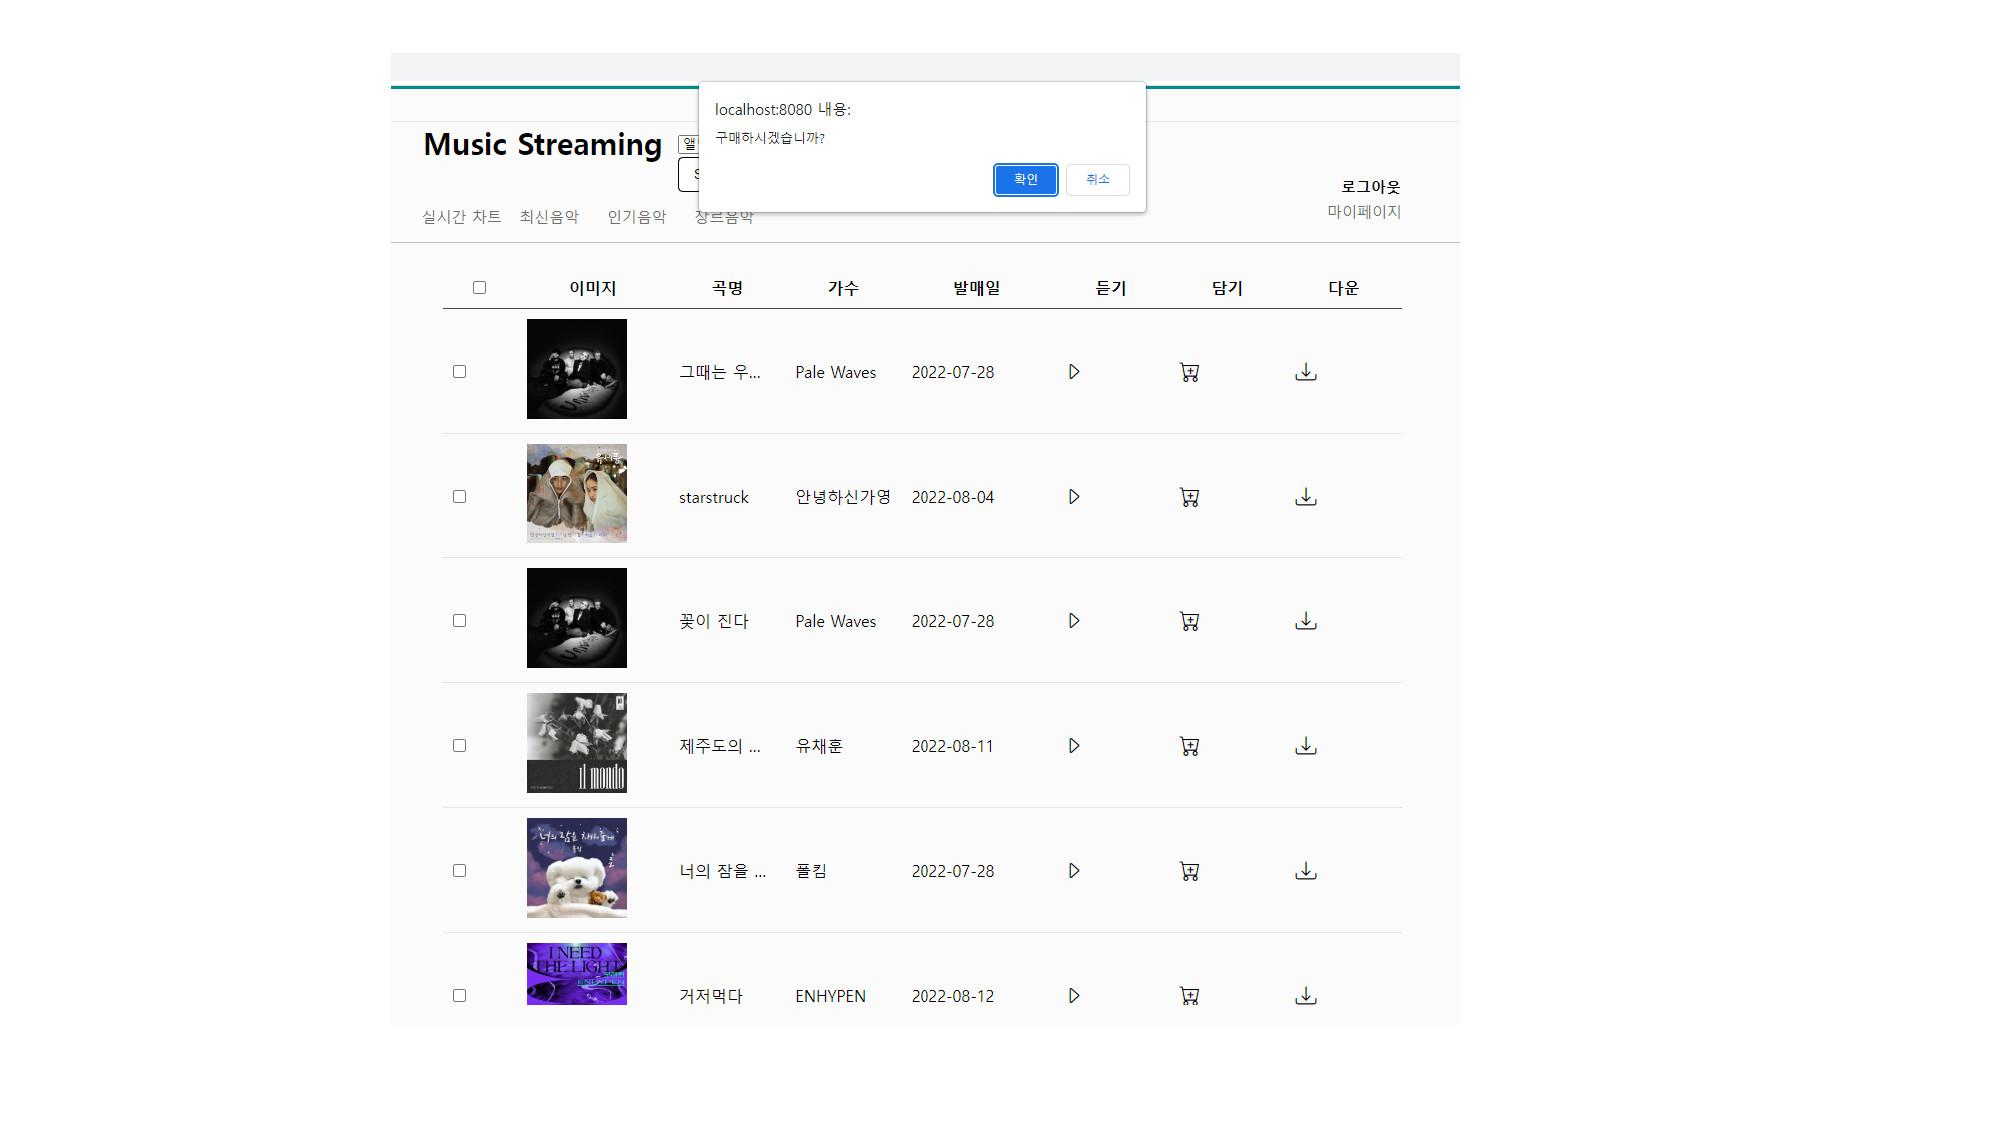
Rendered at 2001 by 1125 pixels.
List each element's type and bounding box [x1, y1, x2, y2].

picture [391, 53, 1460, 1025]
